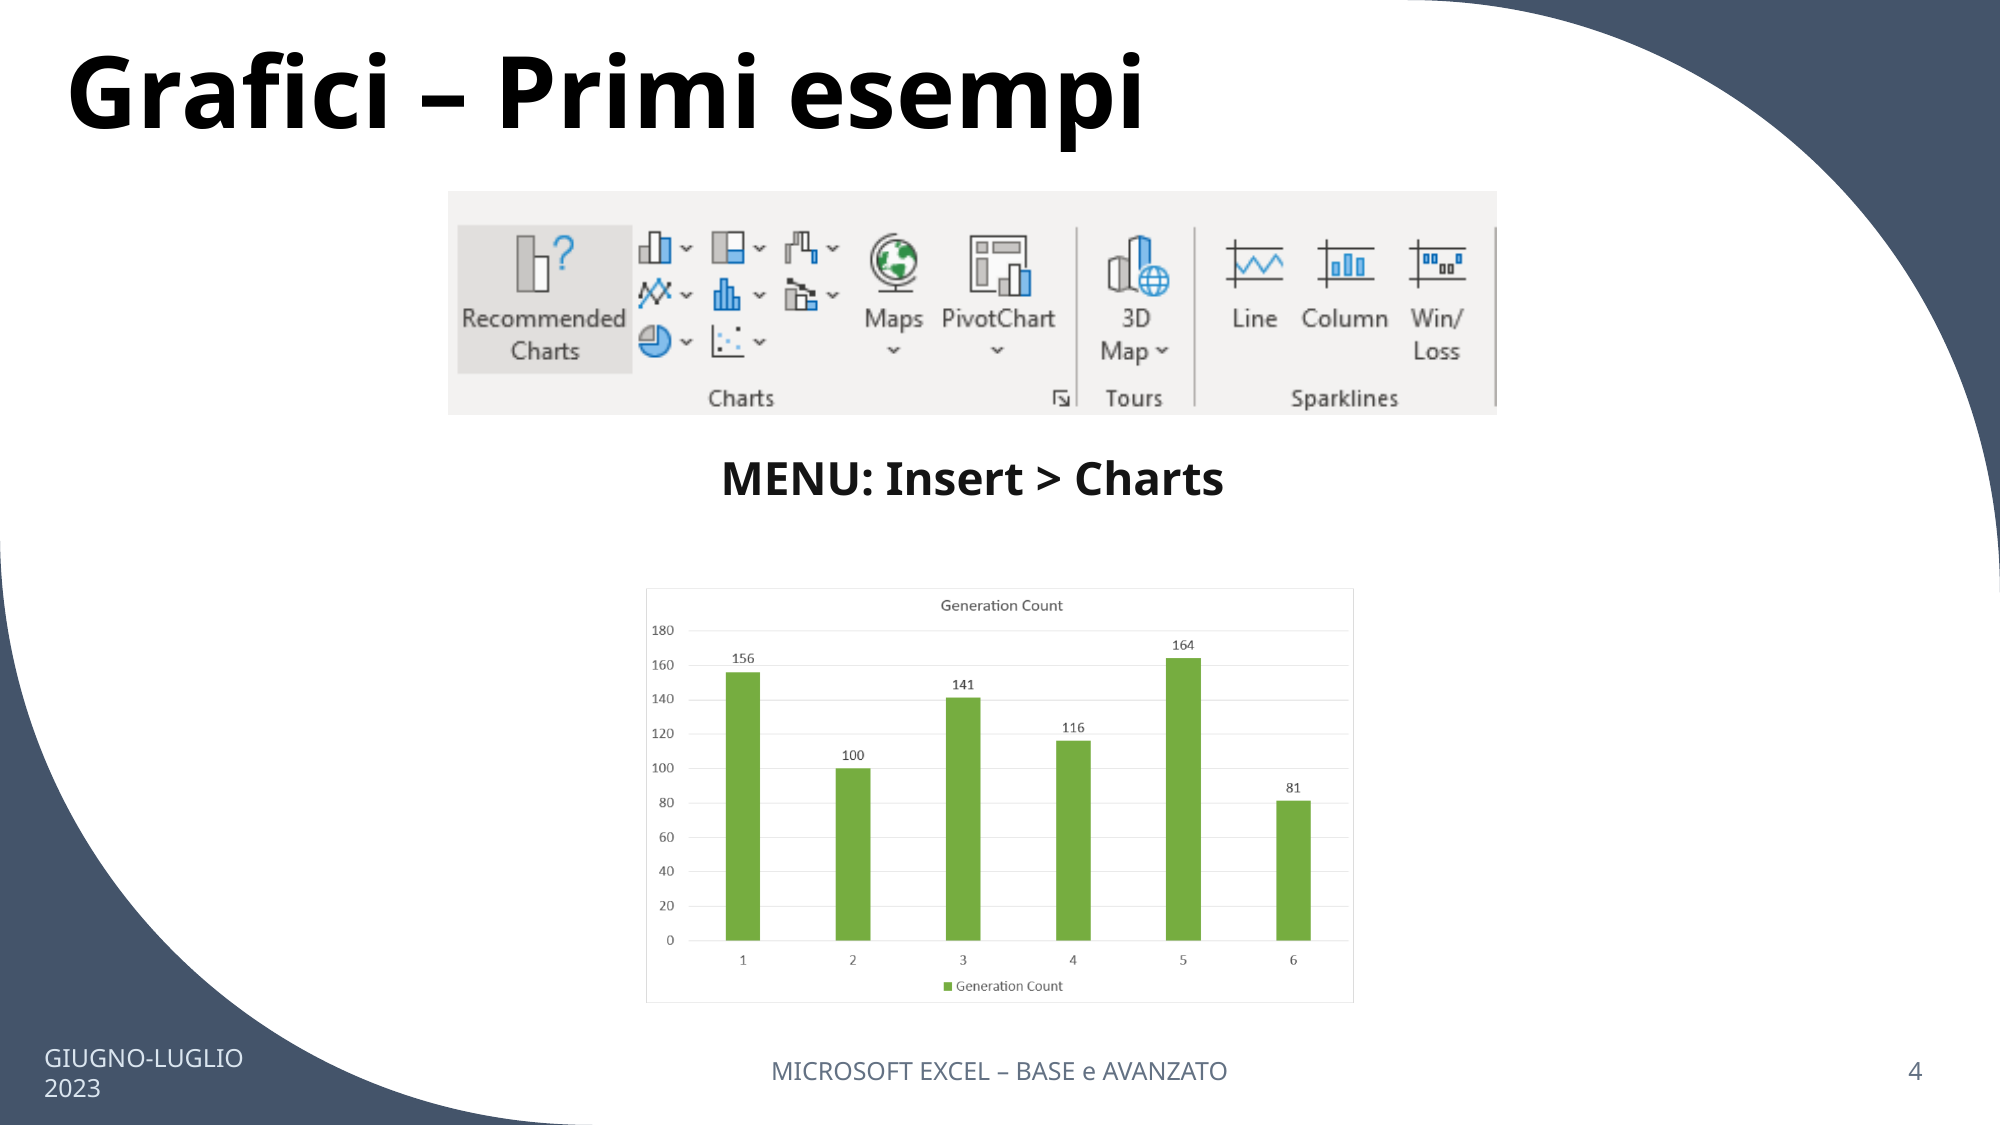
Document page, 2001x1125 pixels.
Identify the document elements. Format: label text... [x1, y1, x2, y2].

picture [642, 583, 1358, 1008]
footer MICROSOFT EXCEL – BASE e AVANZATO [662, 1042, 1338, 1103]
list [448, 191, 1497, 415]
slide_number GIUGNO-LUGLIO 2023 [29, 1042, 309, 1103]
text_box MENU: Insert > Charts [448, 448, 1497, 518]
title Grafici – Primi esempi [50, 0, 1722, 158]
slide_number 4 [1665, 1042, 1938, 1103]
